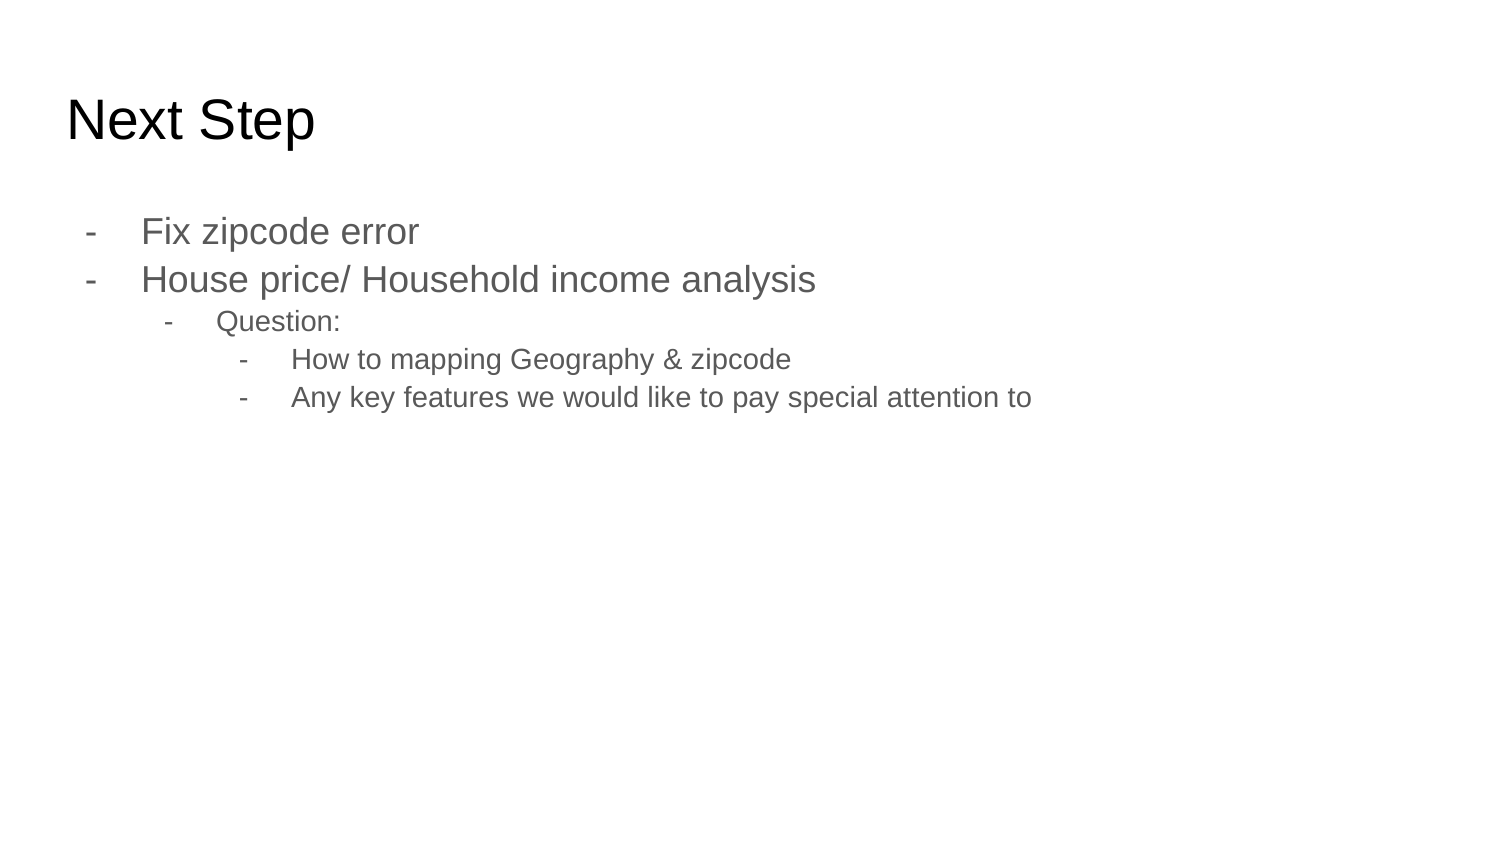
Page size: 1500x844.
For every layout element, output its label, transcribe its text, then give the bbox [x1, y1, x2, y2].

title Next Step [51, 72, 1449, 167]
list Fix zipcode error House price/ Household income analysis Question: How to mapping Geography & zipcode Any key features we would like to pay special attention to [51, 189, 1449, 750]
